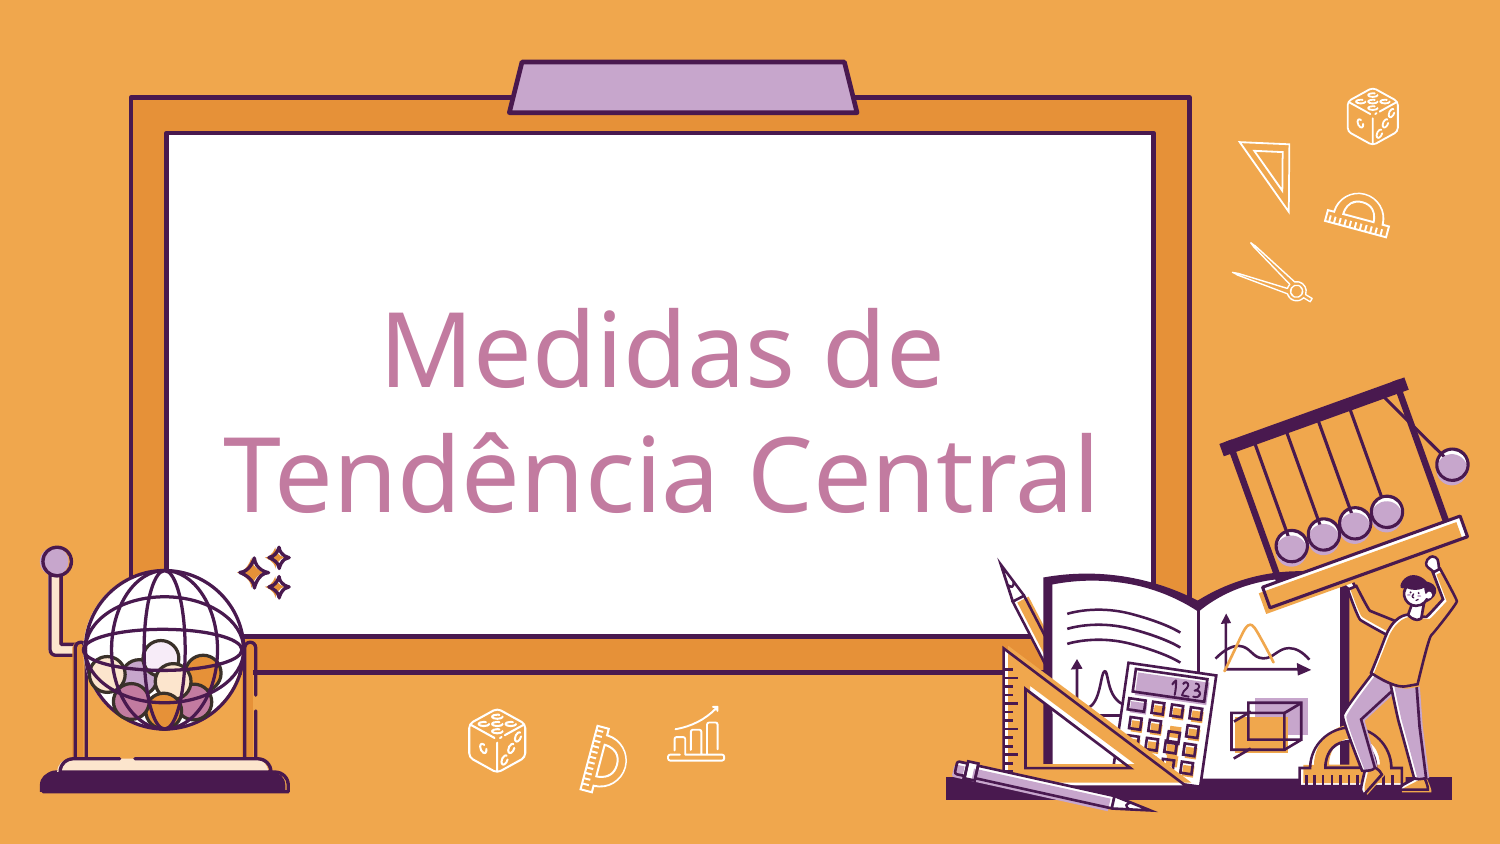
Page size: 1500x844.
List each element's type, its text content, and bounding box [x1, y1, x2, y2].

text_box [467, 705, 726, 803]
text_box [39, 545, 292, 794]
title Medidas de Tendência Central [195, 150, 1130, 548]
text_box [1228, 401, 1473, 579]
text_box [945, 554, 1462, 813]
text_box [1228, 87, 1400, 306]
